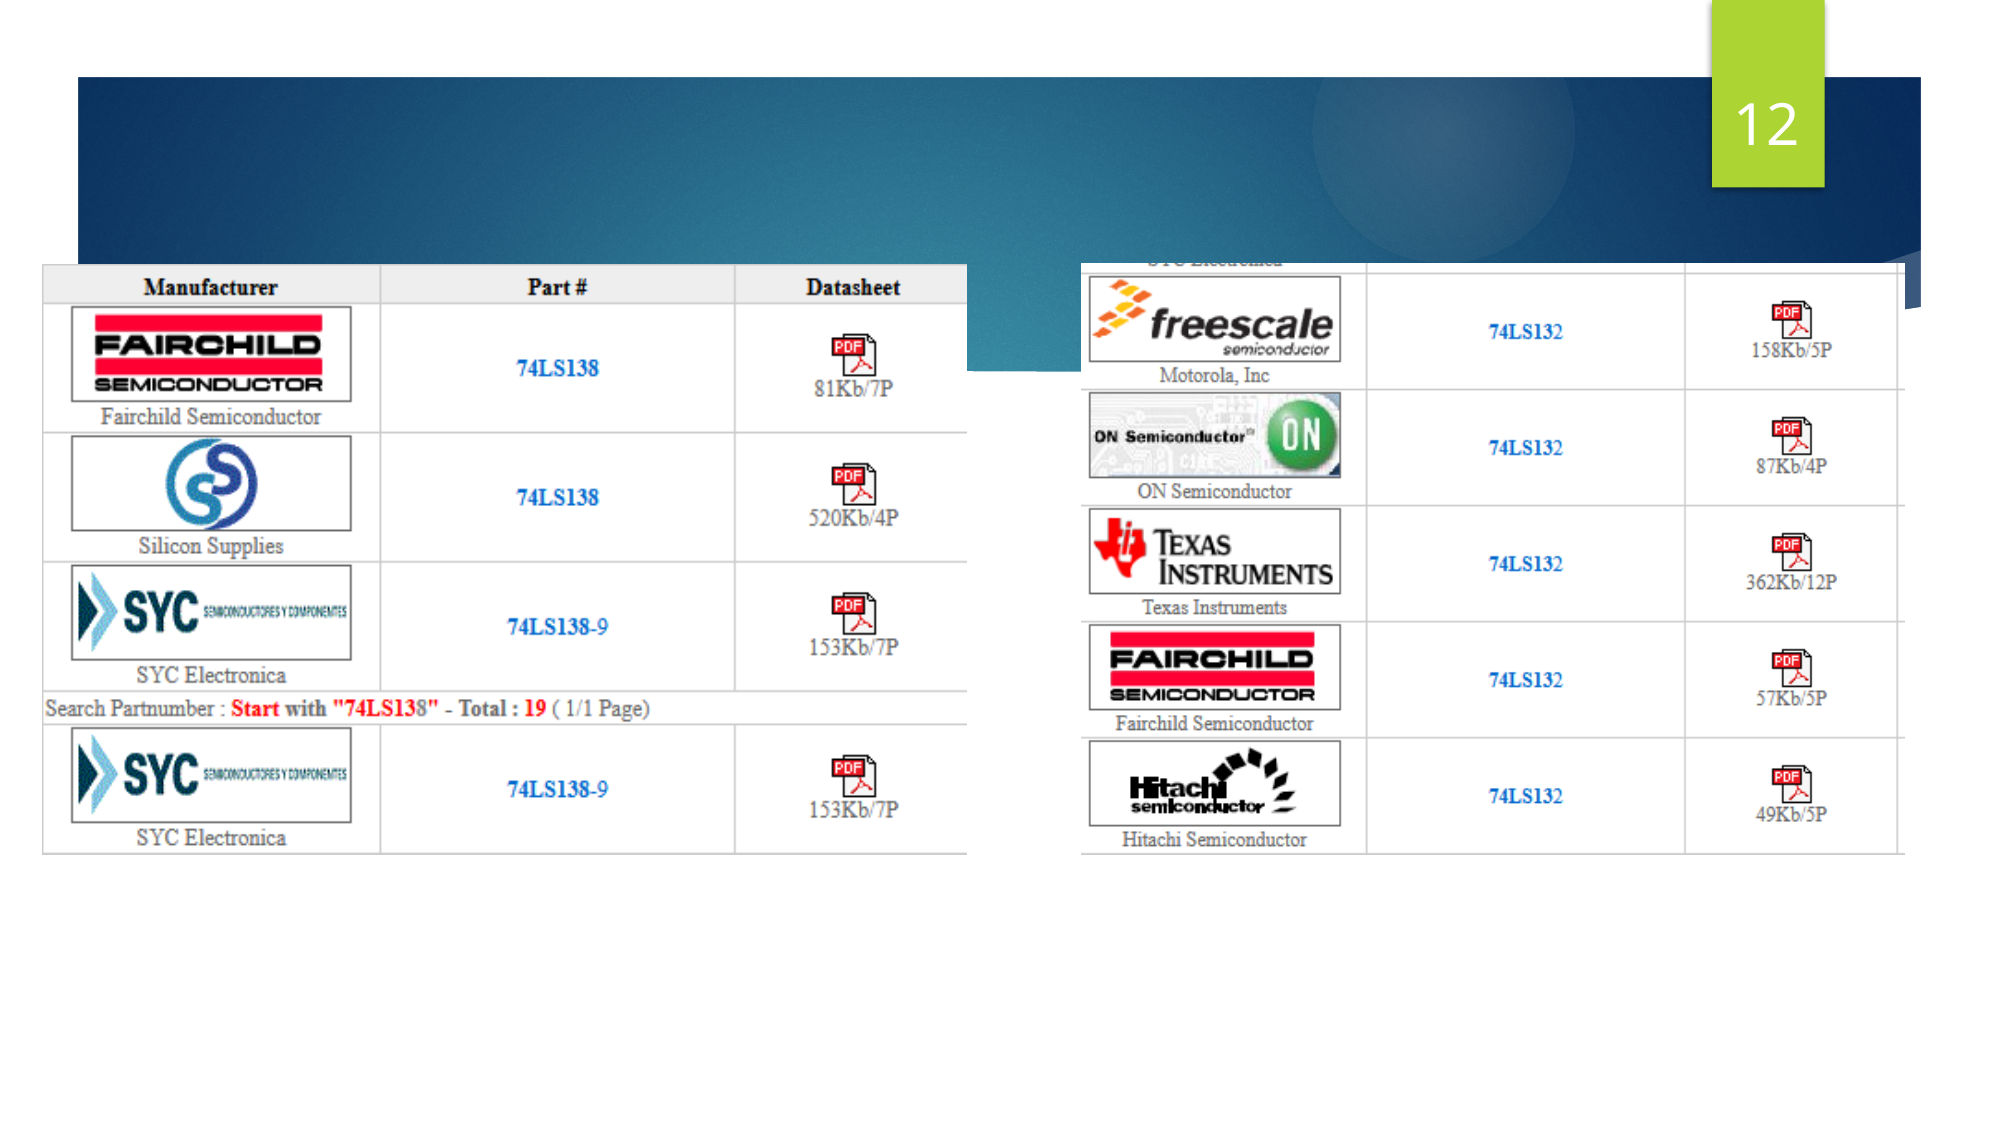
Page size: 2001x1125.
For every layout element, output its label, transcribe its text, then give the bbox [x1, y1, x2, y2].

slide_number 12 [1698, 48, 1836, 175]
picture [1081, 263, 1905, 855]
picture [42, 264, 967, 855]
